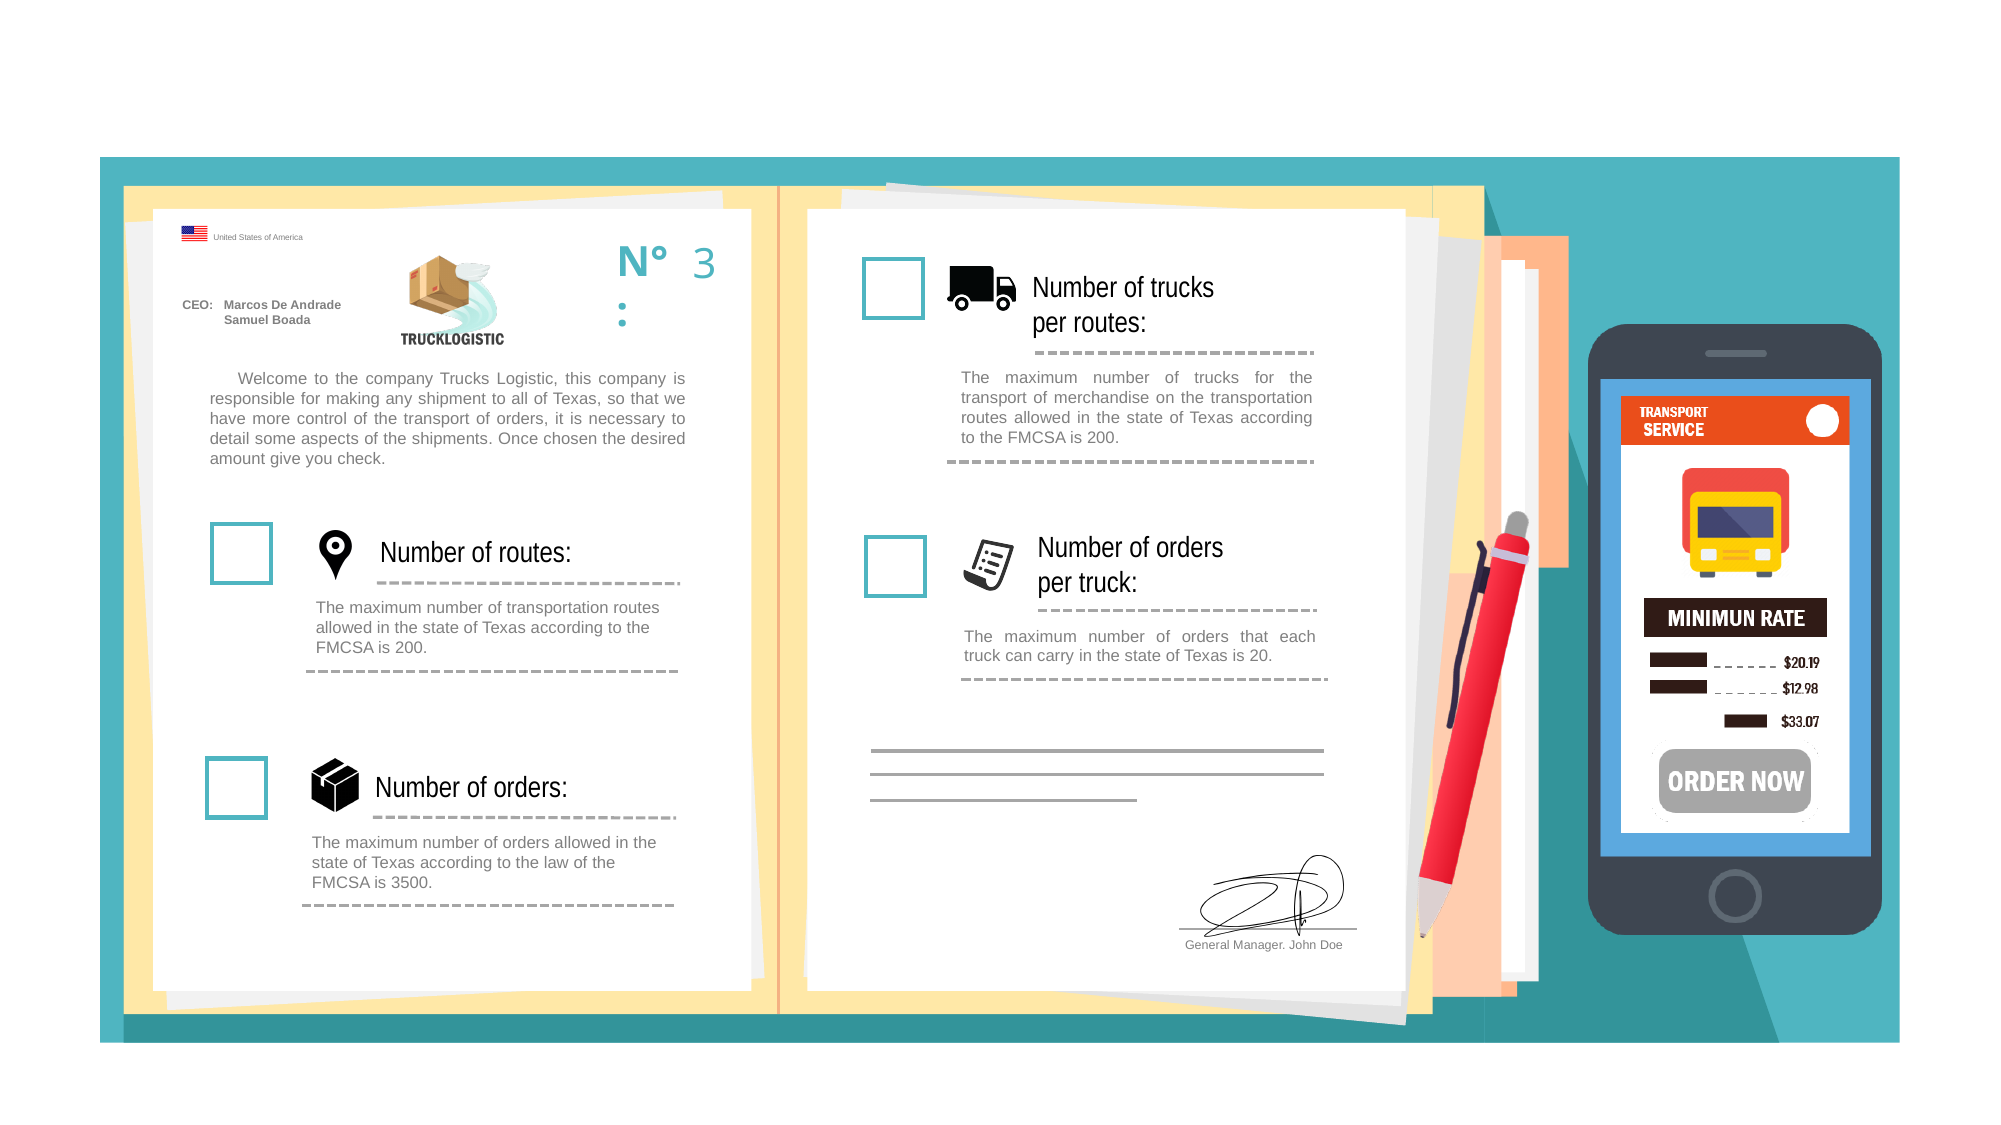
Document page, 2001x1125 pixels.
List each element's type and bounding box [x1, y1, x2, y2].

text_box [100, 157, 1900, 1043]
